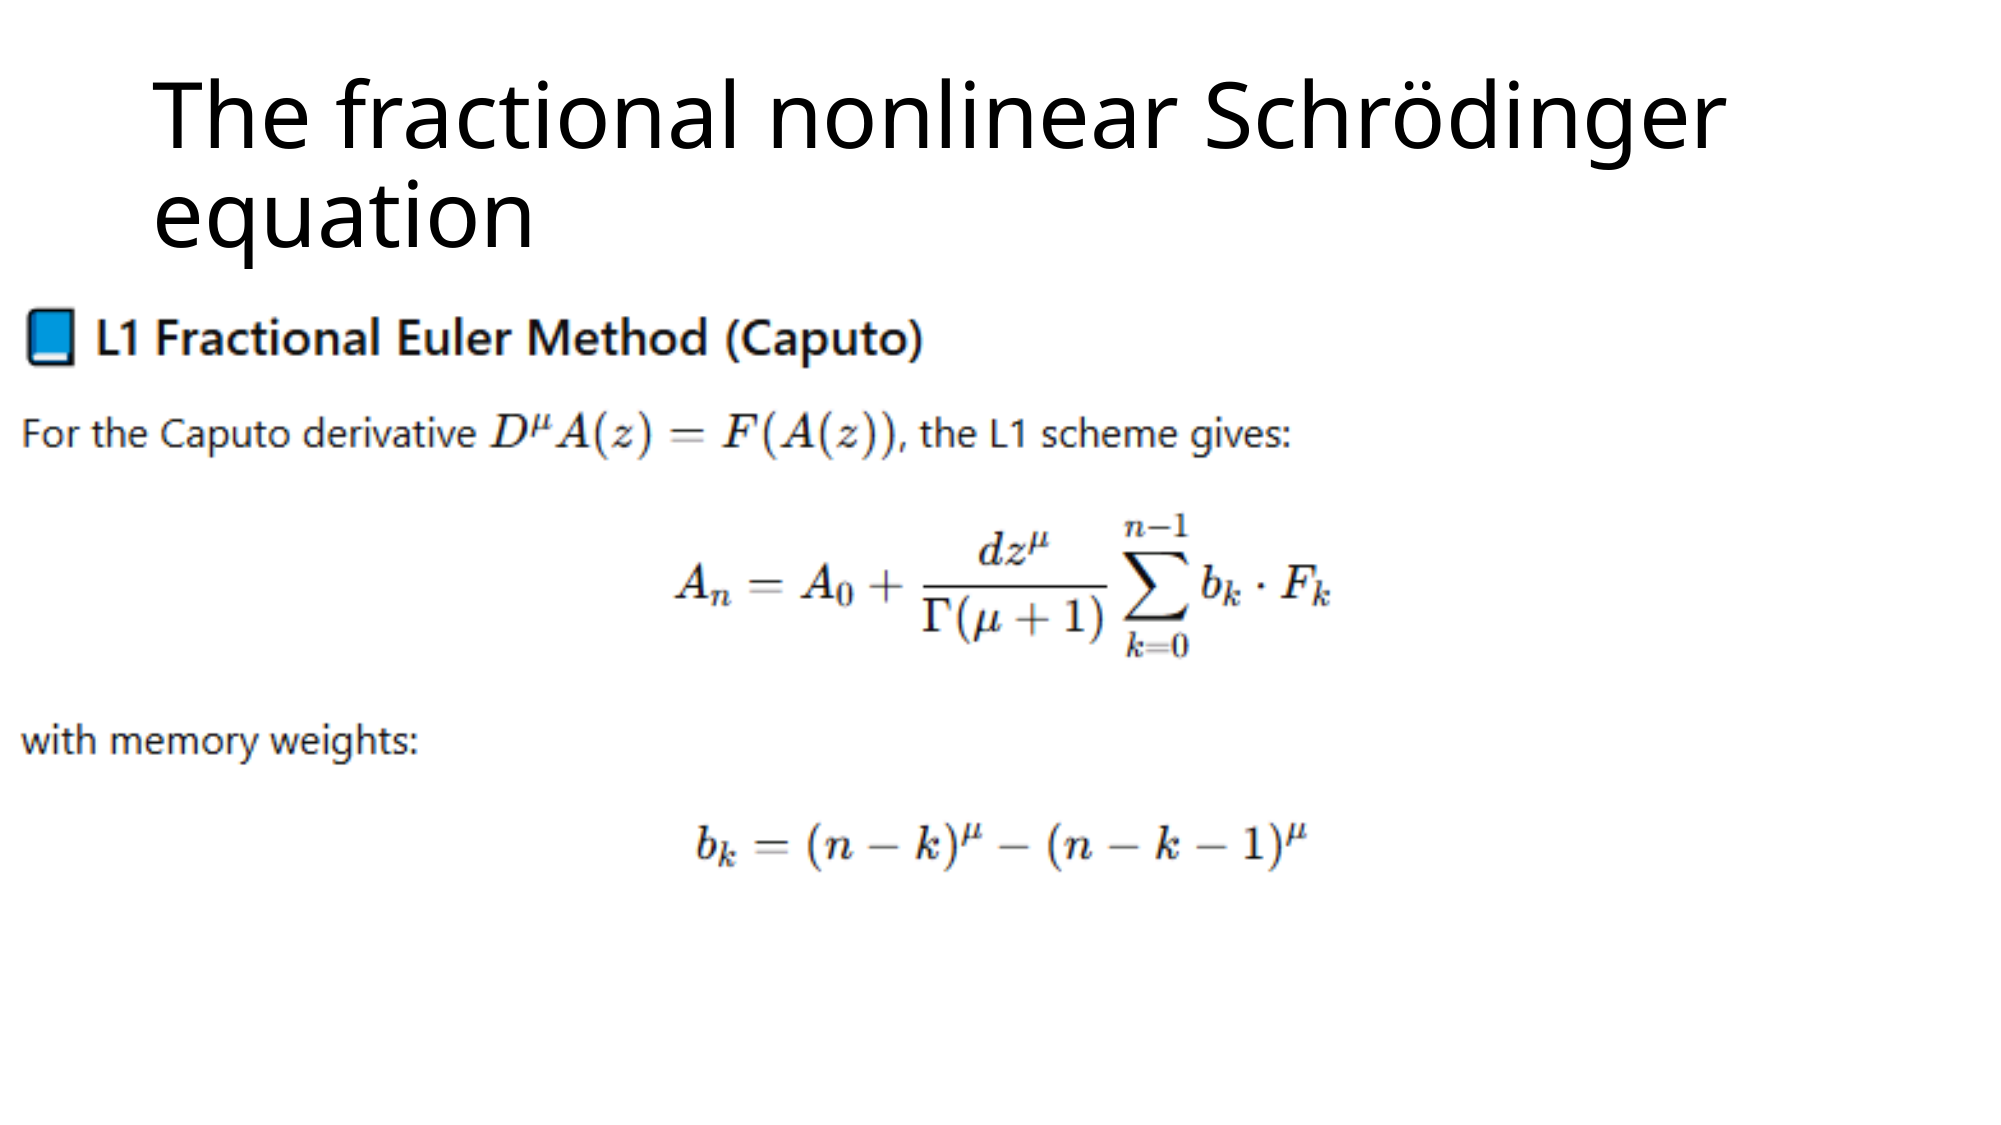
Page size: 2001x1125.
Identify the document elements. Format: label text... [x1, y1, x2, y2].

picture [9, 291, 2000, 898]
title The fractional nonlinear Schrödinger equation [137, 59, 1863, 278]
